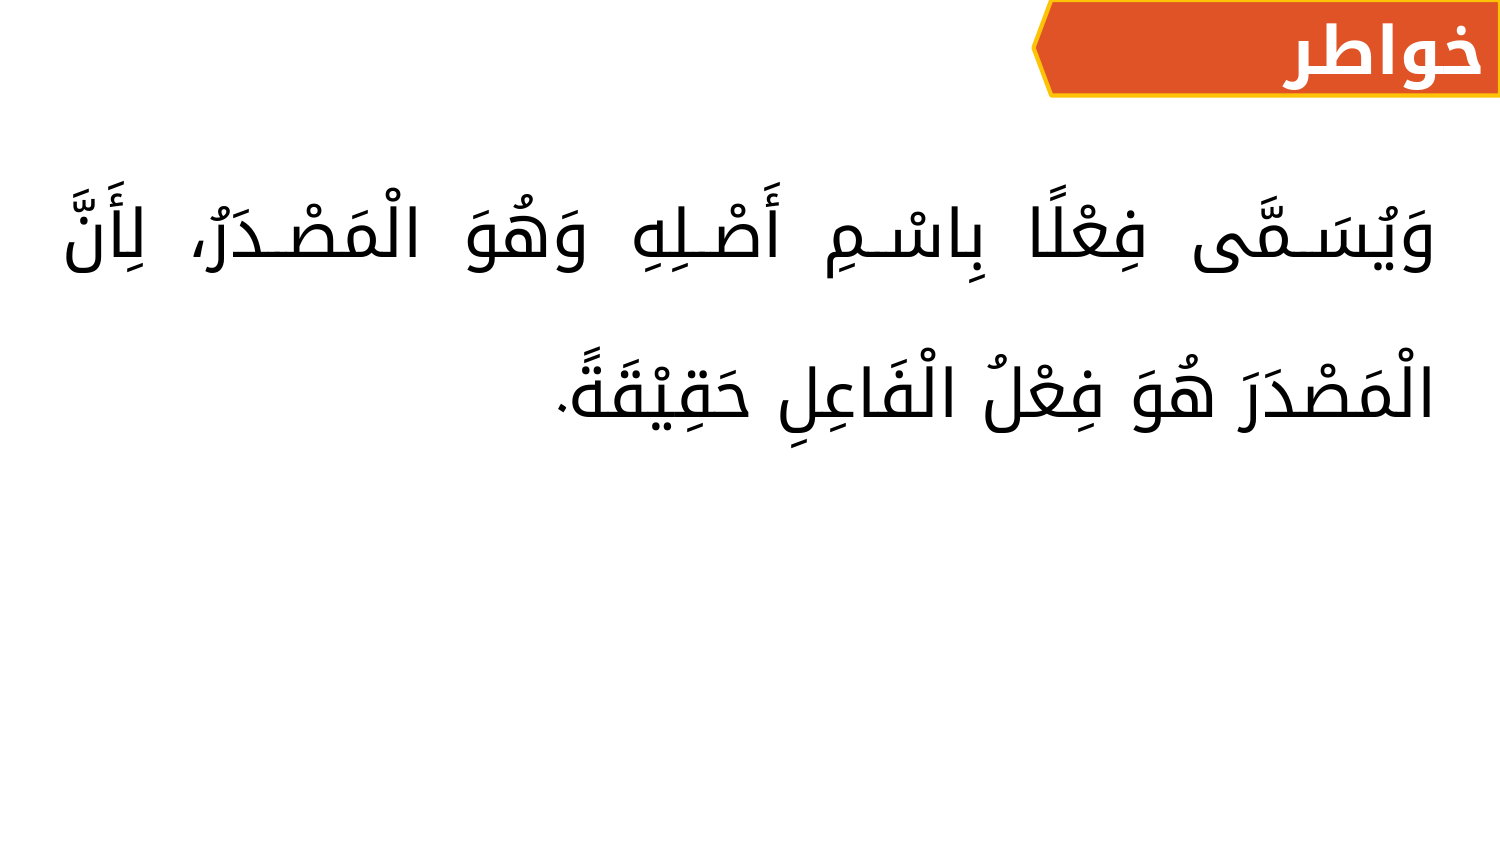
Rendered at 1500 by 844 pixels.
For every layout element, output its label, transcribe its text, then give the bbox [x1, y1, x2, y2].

text_box خواطر [1031, 0, 1500, 98]
list وَيُسَمَّی فِعْلًا بِاسْمِ أَصْلِهِ وَهُوَ الْمَصْدَرُ، لِأَنَّ الْمَصْدَرَ هُوَ فِعْلُ الْفَاعِلِ حَقِيْقَةً. [29, 102, 1471, 824]
